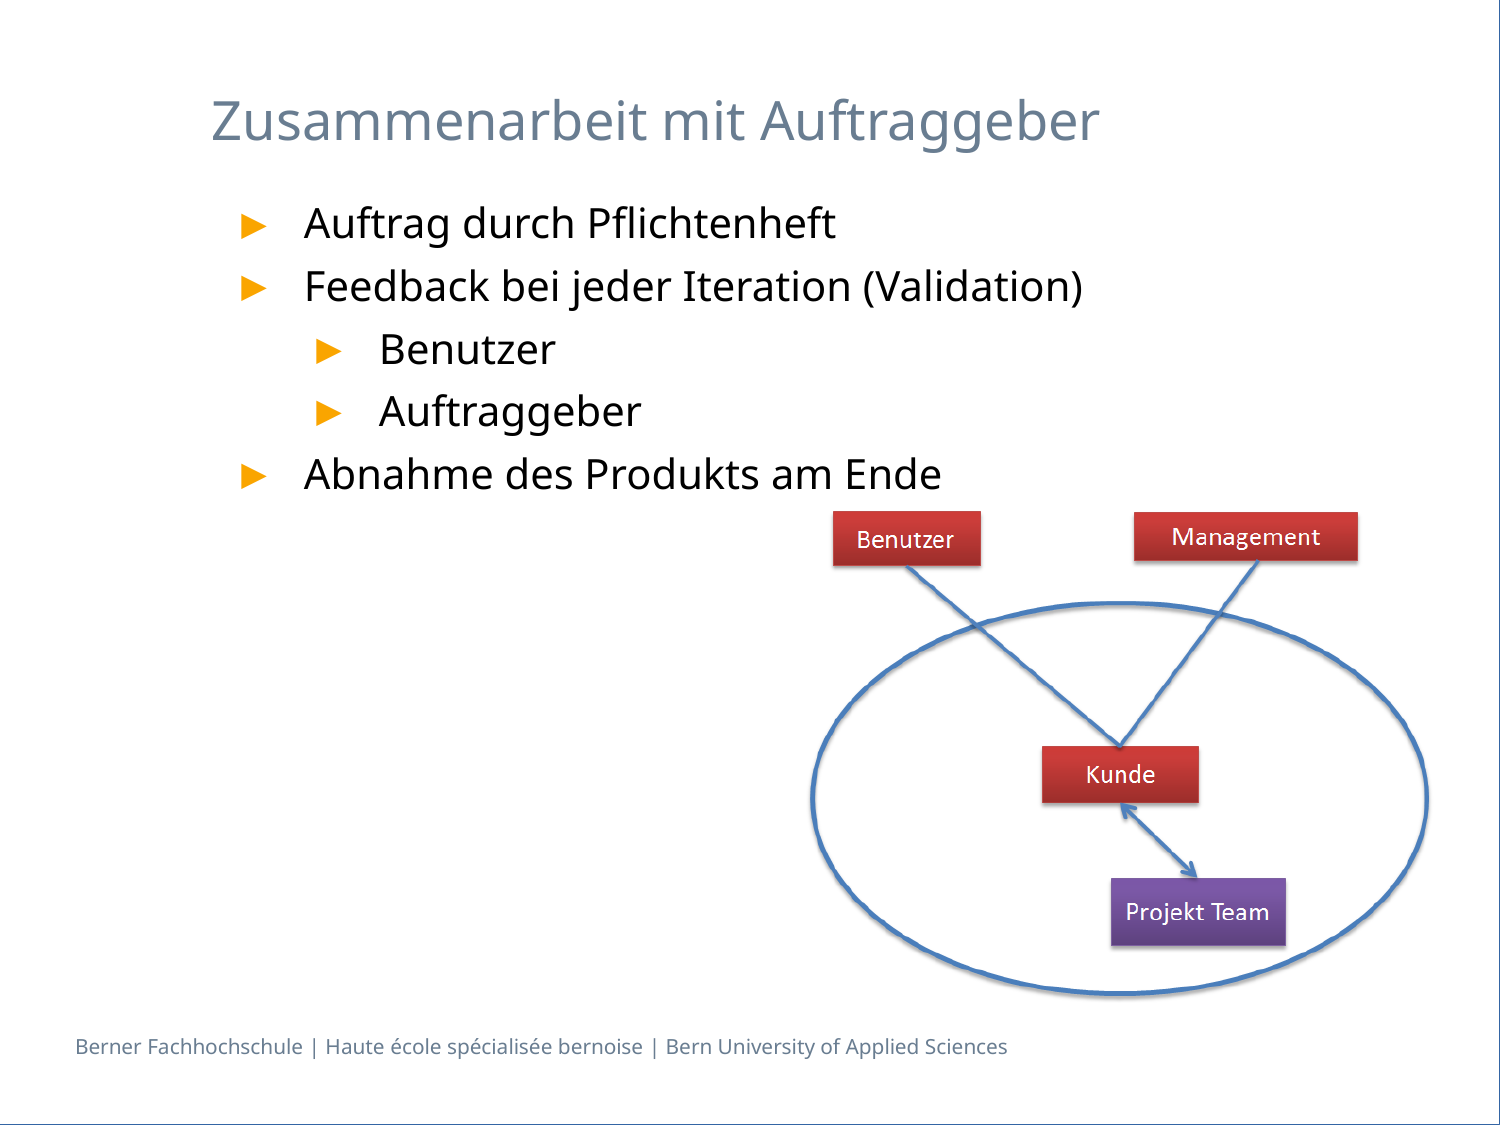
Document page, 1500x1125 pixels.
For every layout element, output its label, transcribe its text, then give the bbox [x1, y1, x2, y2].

title Zusammenarbeit mit Auftraggeber [211, 86, 1363, 176]
list Auftrag durch Pflichtenheft Feedback bei jeder Iteration (Validation) Benutzer Auftraggeber Abnahme des Produkts am Ende [211, 196, 1363, 986]
picture [801, 501, 1442, 1004]
